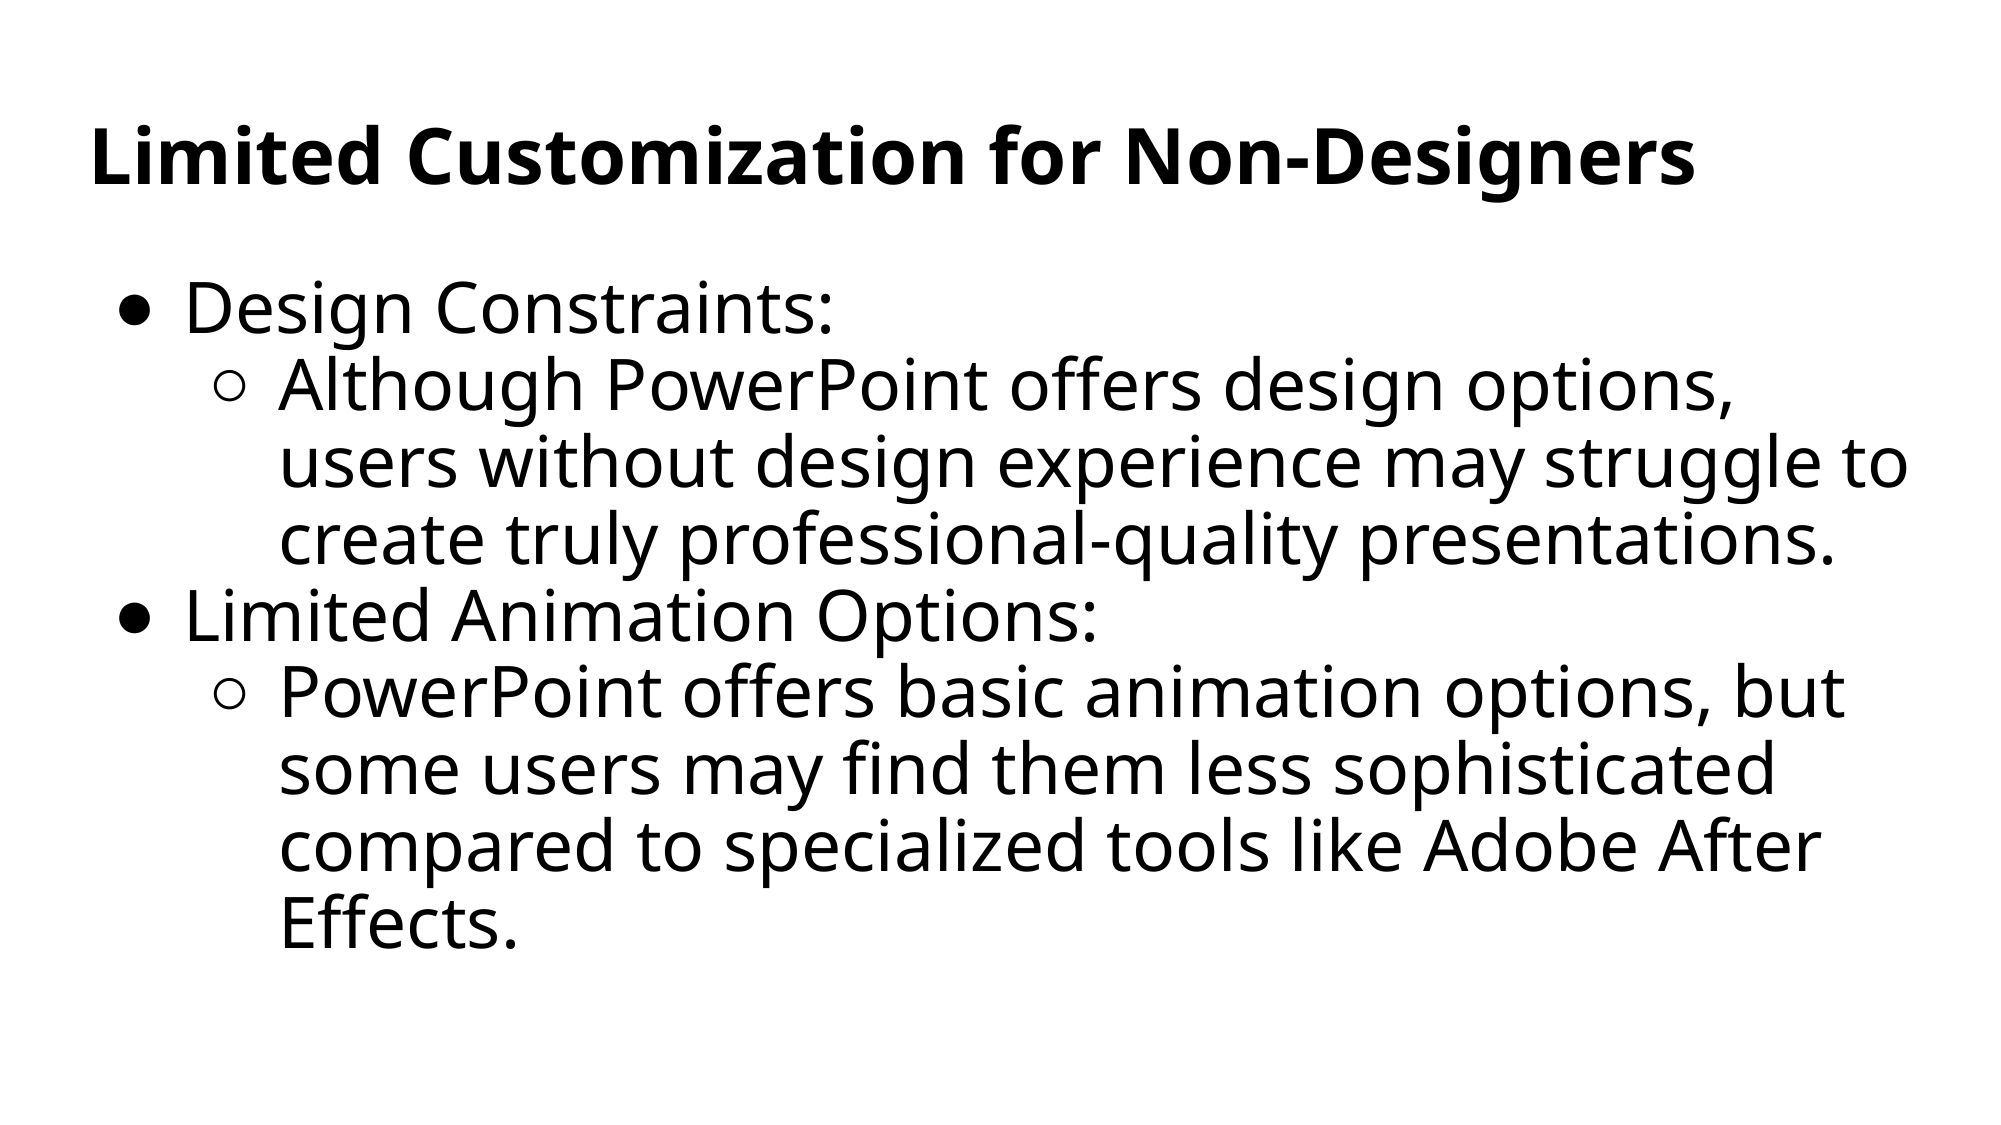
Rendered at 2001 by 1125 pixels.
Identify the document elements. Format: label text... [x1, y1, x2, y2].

list Design Constraints: Although PowerPoint offers design options, users without design experience may struggle to create truly professional-quality presentations. Limited Animation Options: PowerPoint offers basic animation options, but some users may find them less sophisticated compared to specialized tools like Adobe After Effects. [68, 252, 1932, 1000]
title Limited Customization for Non-Designers [68, 97, 1932, 223]
